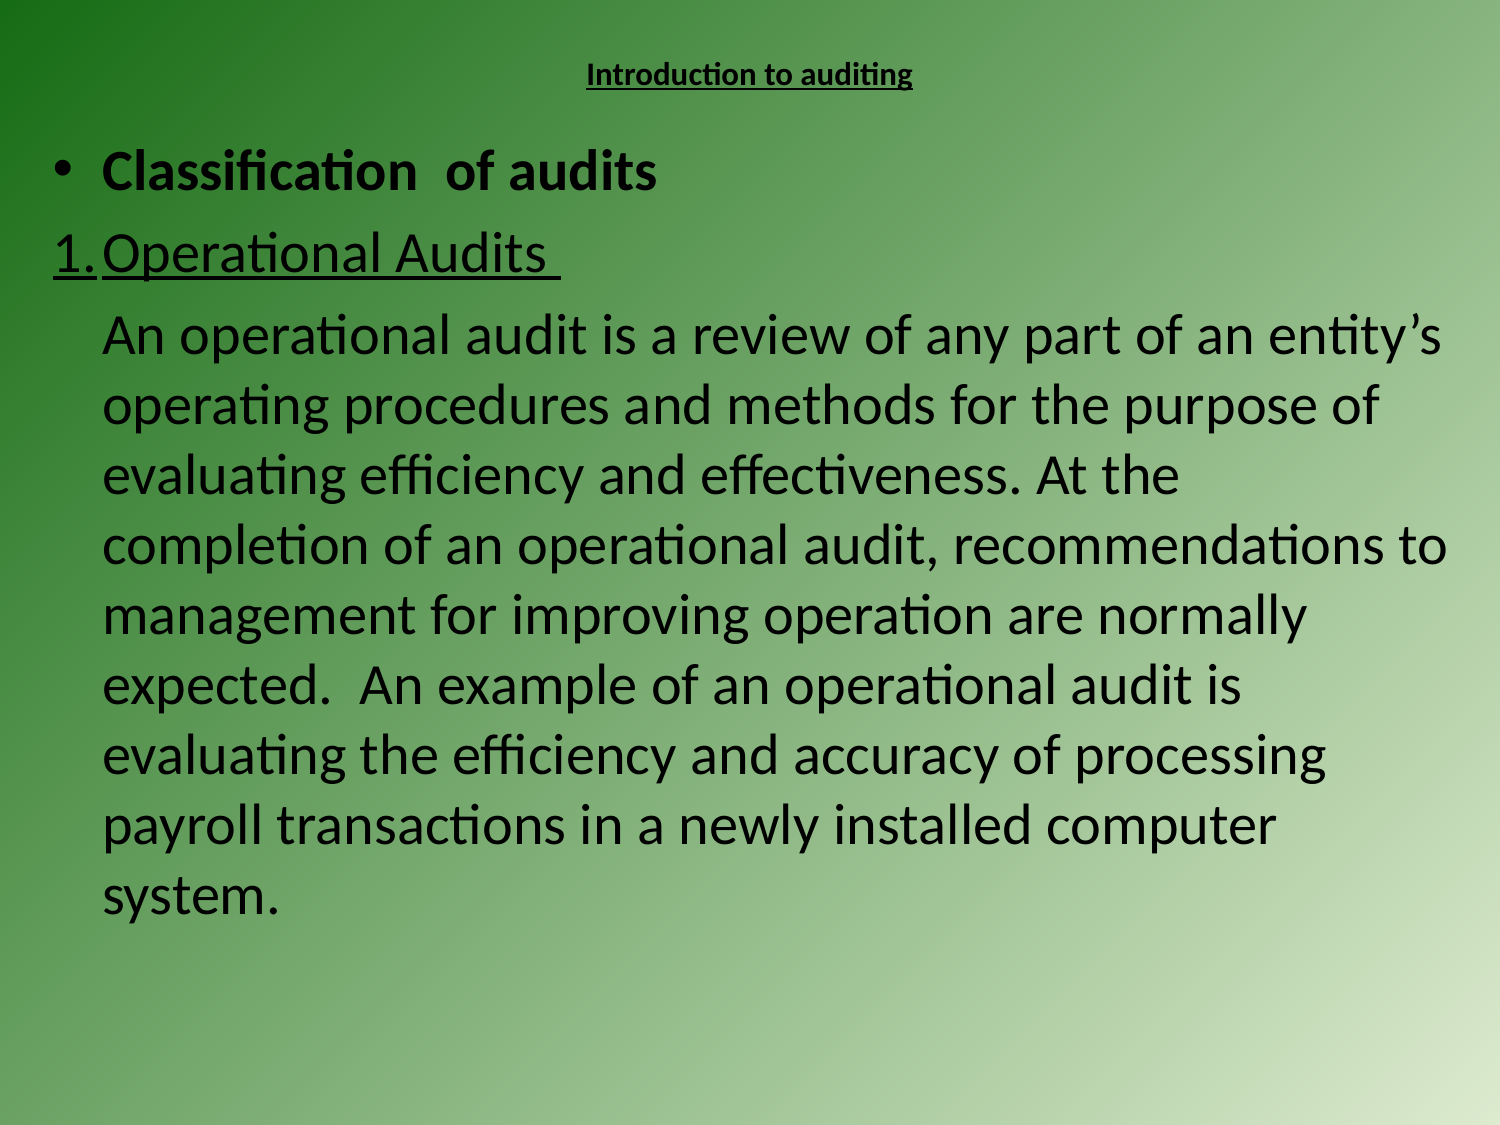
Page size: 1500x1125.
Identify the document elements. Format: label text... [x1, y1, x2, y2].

title Introduction to auditing [75, 45, 1425, 100]
list Classification of audits 1. Operational Audits An operational audit is a review of any part of an entity’s operating procedures and methods for the purpose of evaluating efficiency and effectiveness. At the completion of an operational audit, recommendations to management for improving operation are normally expected. An example of an operational audit is evaluating the efficiency and accuracy of processing payroll transactions in a newly installed computer system. [37, 125, 1475, 1075]
